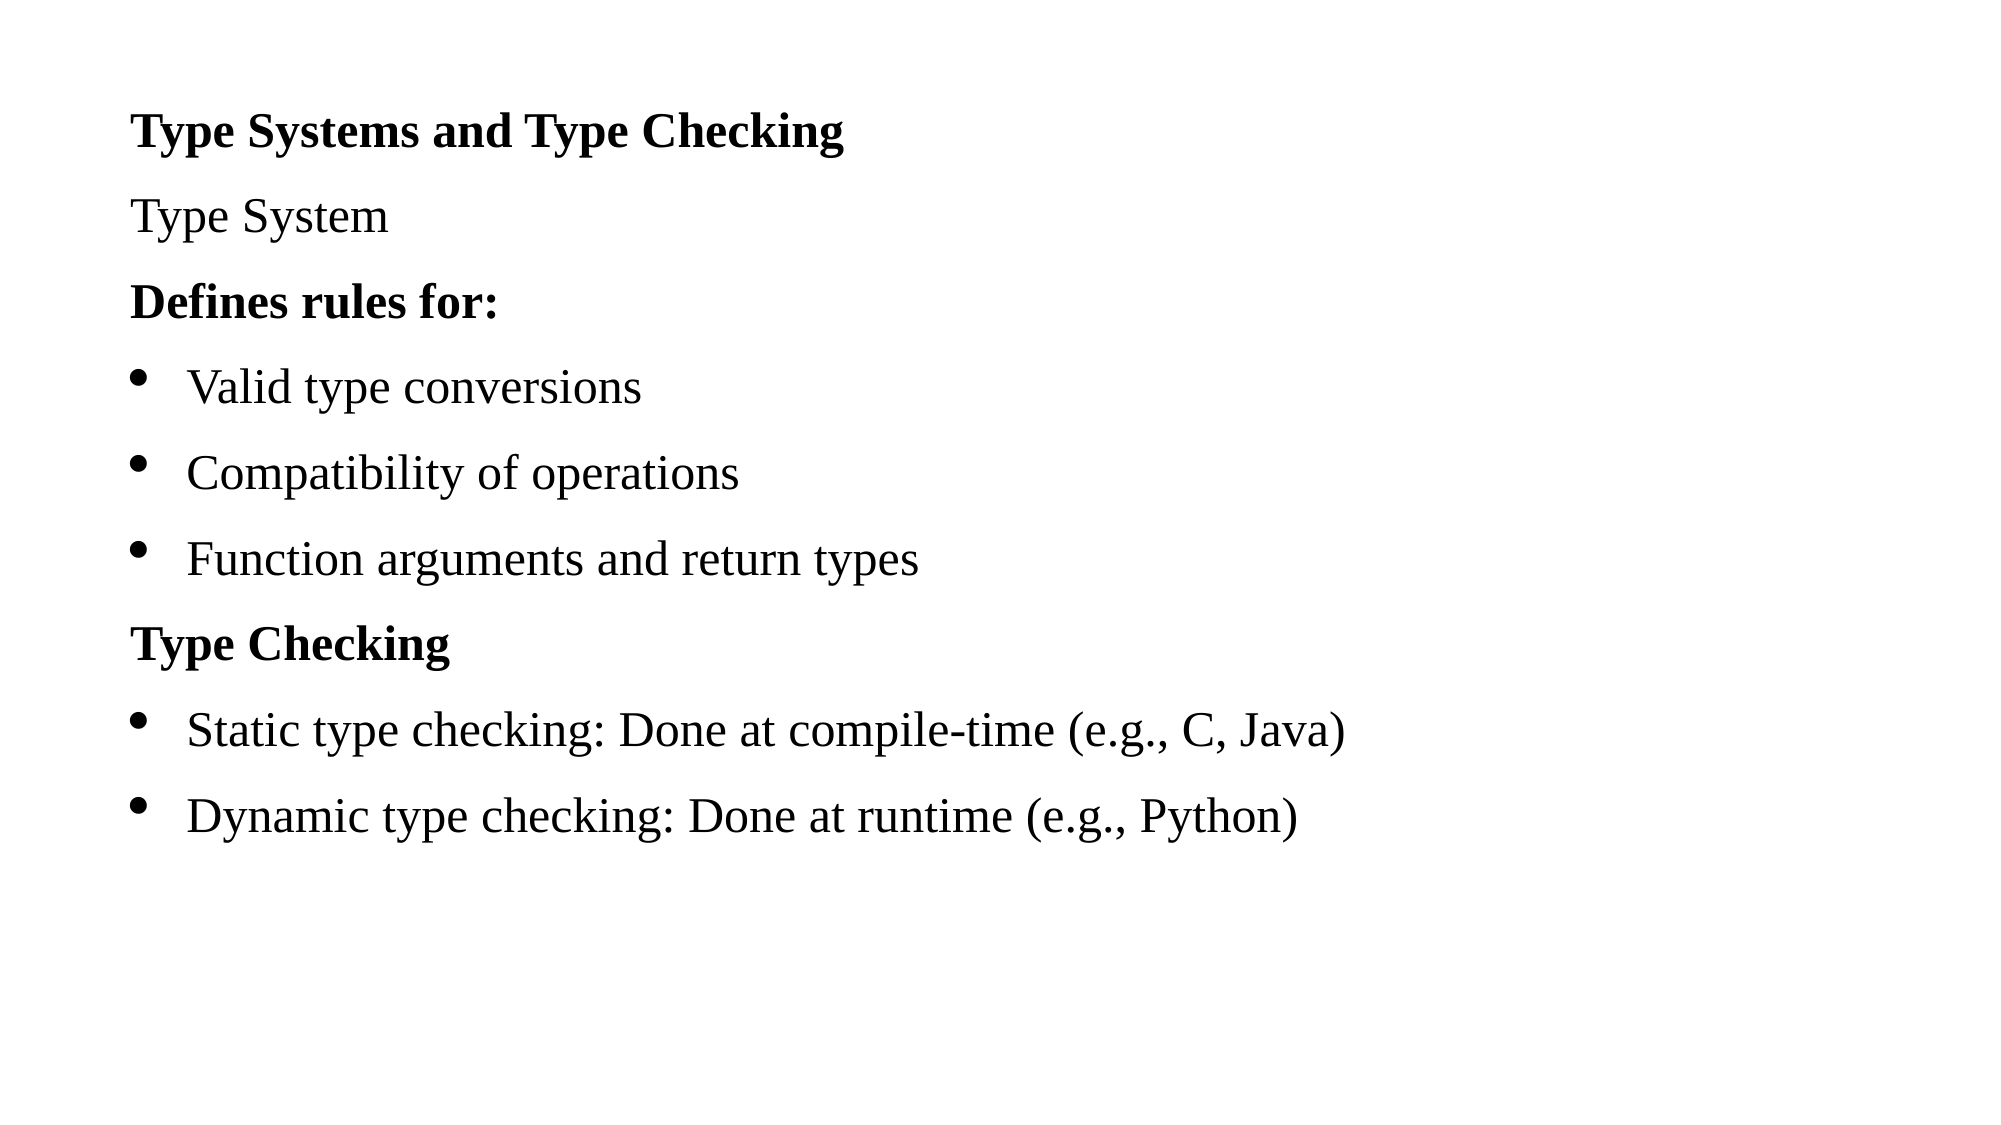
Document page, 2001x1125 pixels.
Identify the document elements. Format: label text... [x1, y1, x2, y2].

text_box Type Systems and Type Checking Type System Defines rules for: Valid type conversions Compatibility of operations Function arguments and return types Type Checking Static type checking: Done at compile-time (e.g., C, Java) Dynamic type checking: Done at runtime (e.g., Python) [115, 80, 1880, 850]
